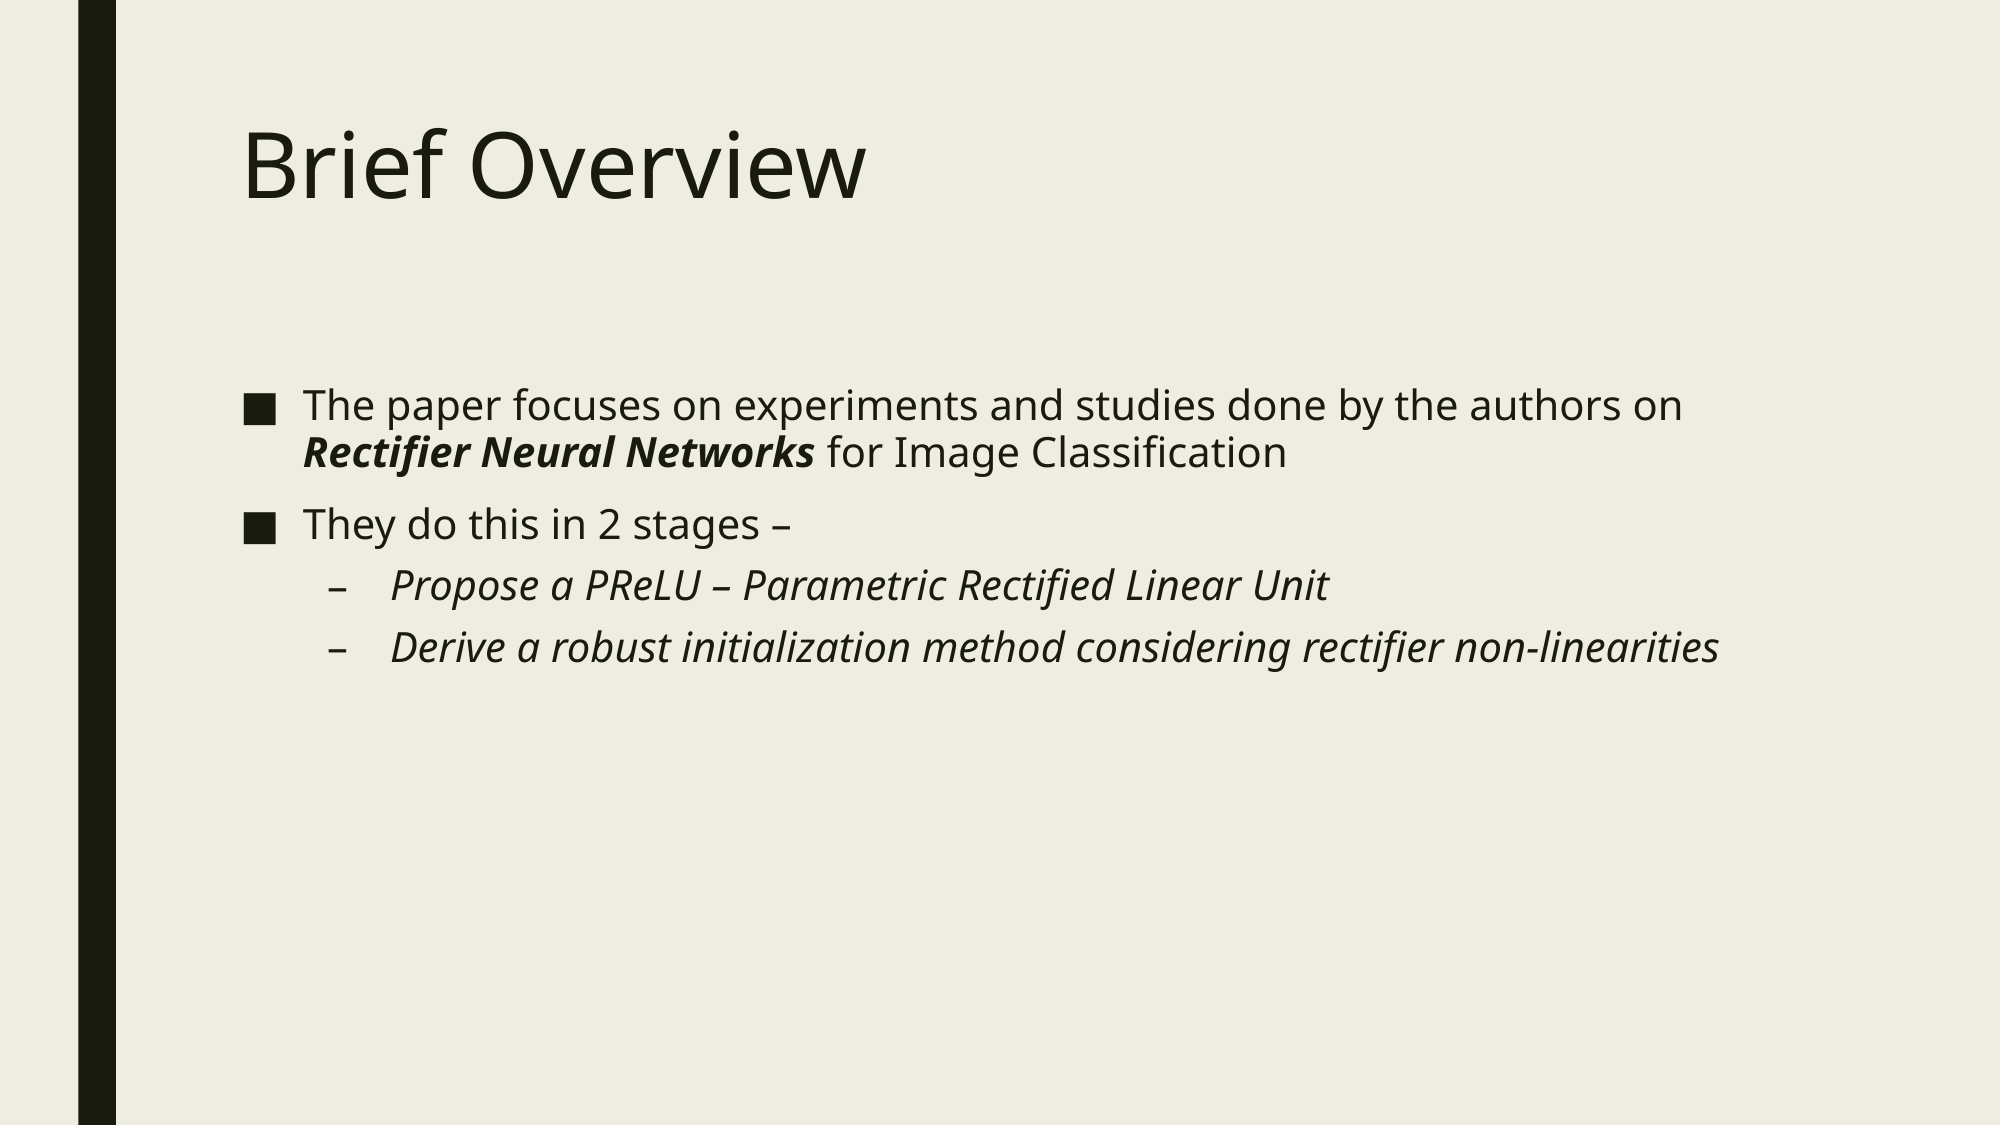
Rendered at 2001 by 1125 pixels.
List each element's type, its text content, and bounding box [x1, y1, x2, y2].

title Brief Overview [225, 112, 1800, 357]
list The paper focuses on experiments and studies done by the authors on Rectifier Neural Networks for Image Classification They do this in 2 stages – Propose a PReLU – Parametric Rectified Linear Unit Derive a robust initialization method considering rectifier non-linearities [225, 375, 1800, 963]
